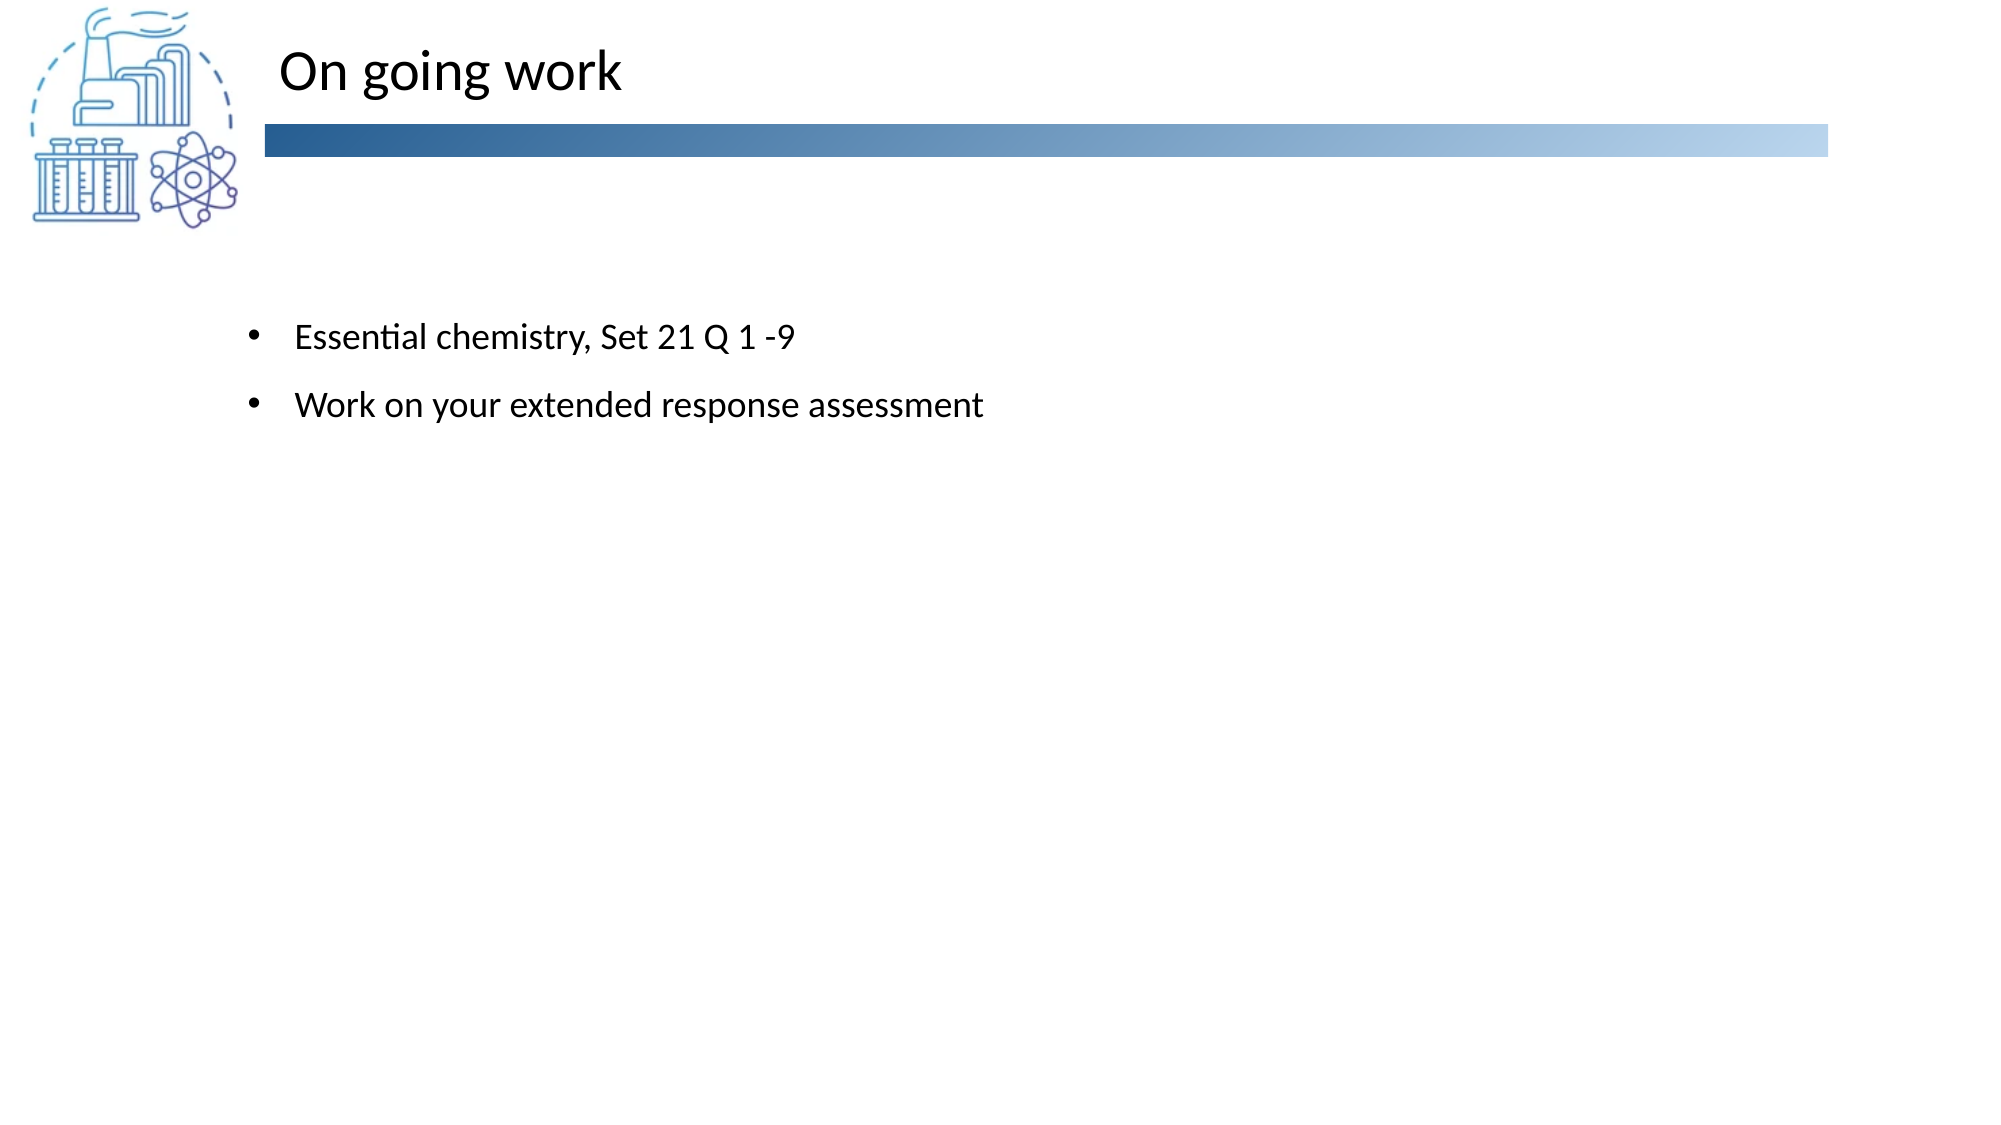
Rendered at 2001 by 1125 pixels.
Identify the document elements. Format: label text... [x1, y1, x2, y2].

picture [0, 0, 266, 236]
text_box Essential chemistry, Set 21 Q 1 -9 Work on your extended response assessment [232, 282, 1091, 433]
text_box [270, 124, 1829, 157]
text_box On going work [270, 24, 1650, 110]
